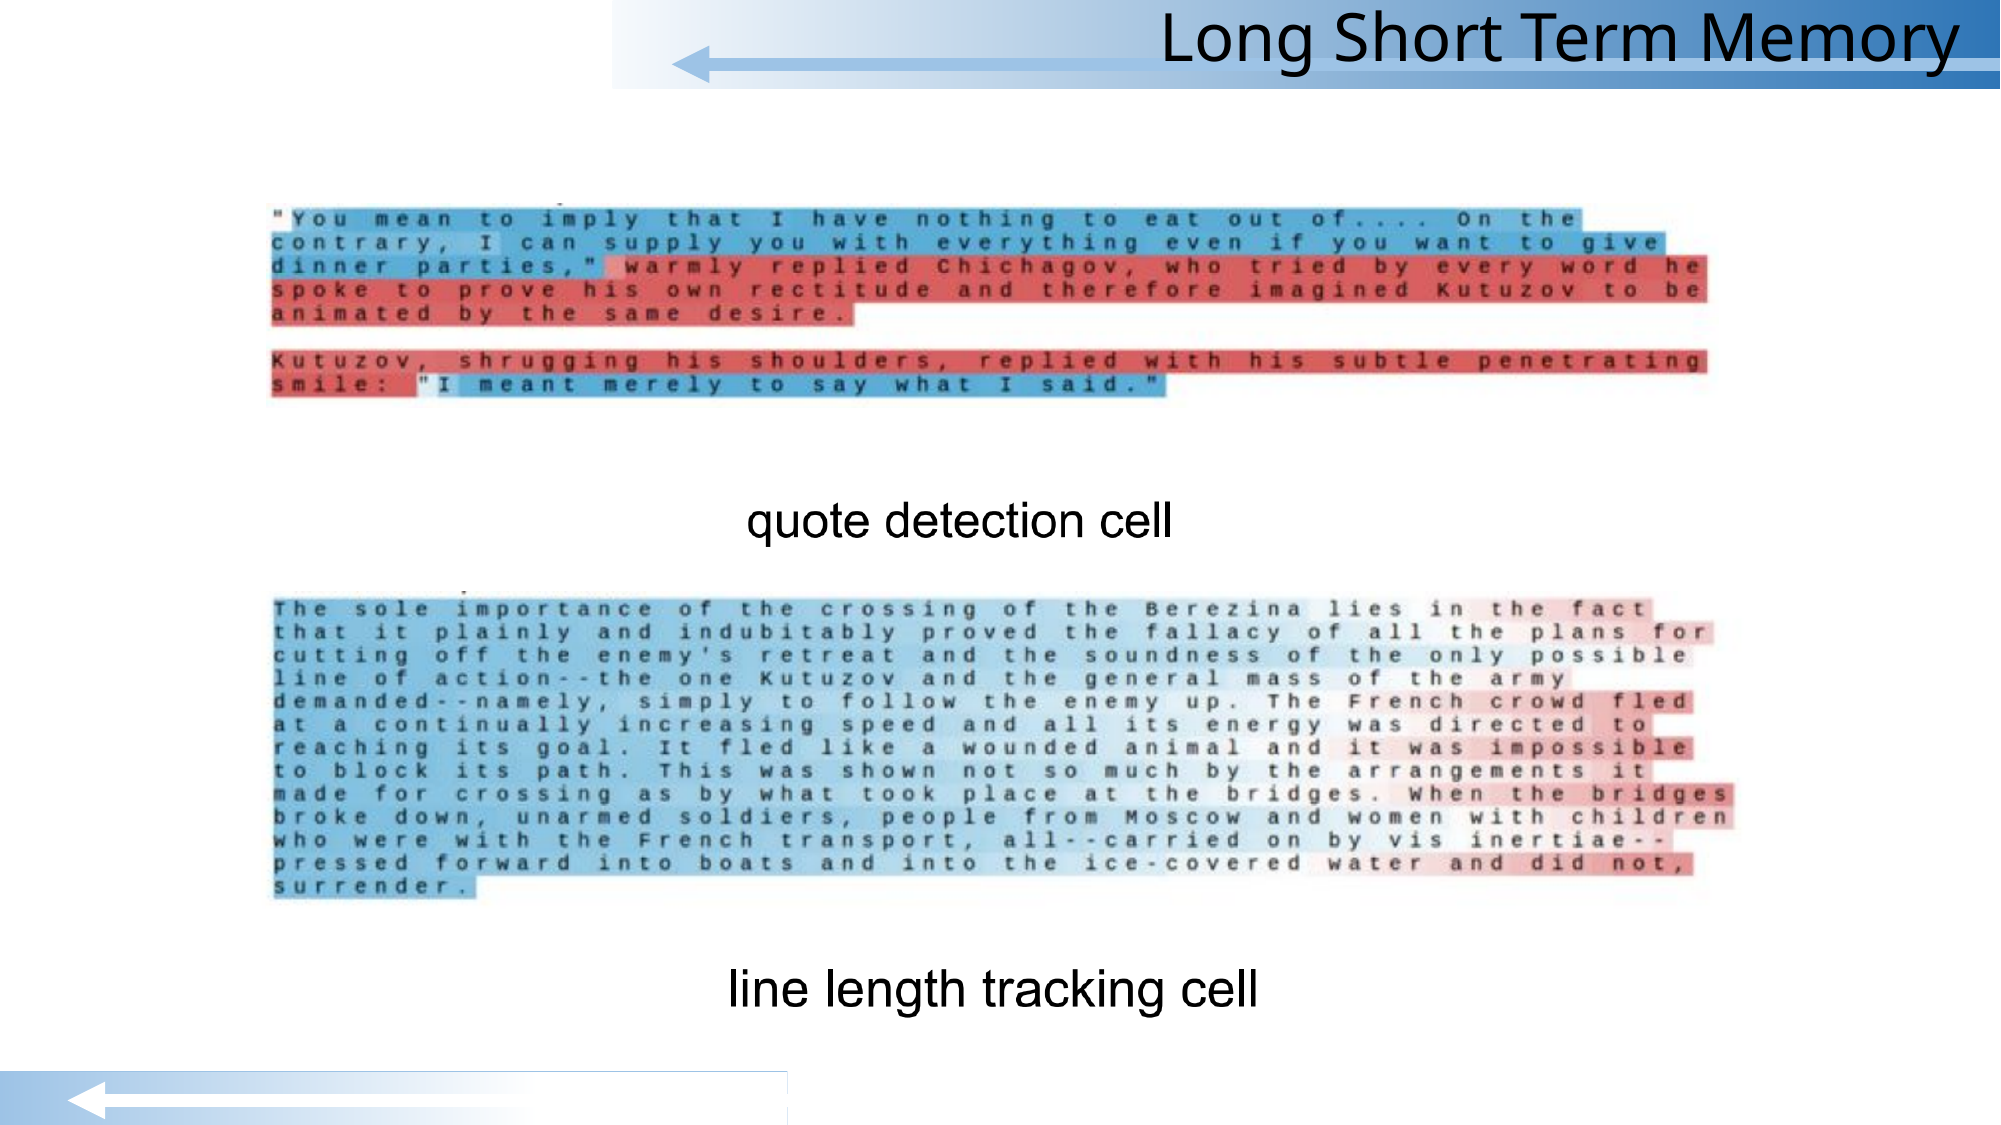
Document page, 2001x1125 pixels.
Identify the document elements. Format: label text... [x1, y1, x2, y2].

picture [261, 591, 1751, 1035]
title Long Short Term Memory [1080, 26, 1977, 54]
picture [261, 168, 1721, 574]
table_header k [1940, 58, 1947, 64]
text_box [612, 0, 2000, 89]
table_header k [1302, 65, 1309, 71]
table_header k [1937, 65, 1944, 71]
text_box [0, 1071, 788, 1125]
